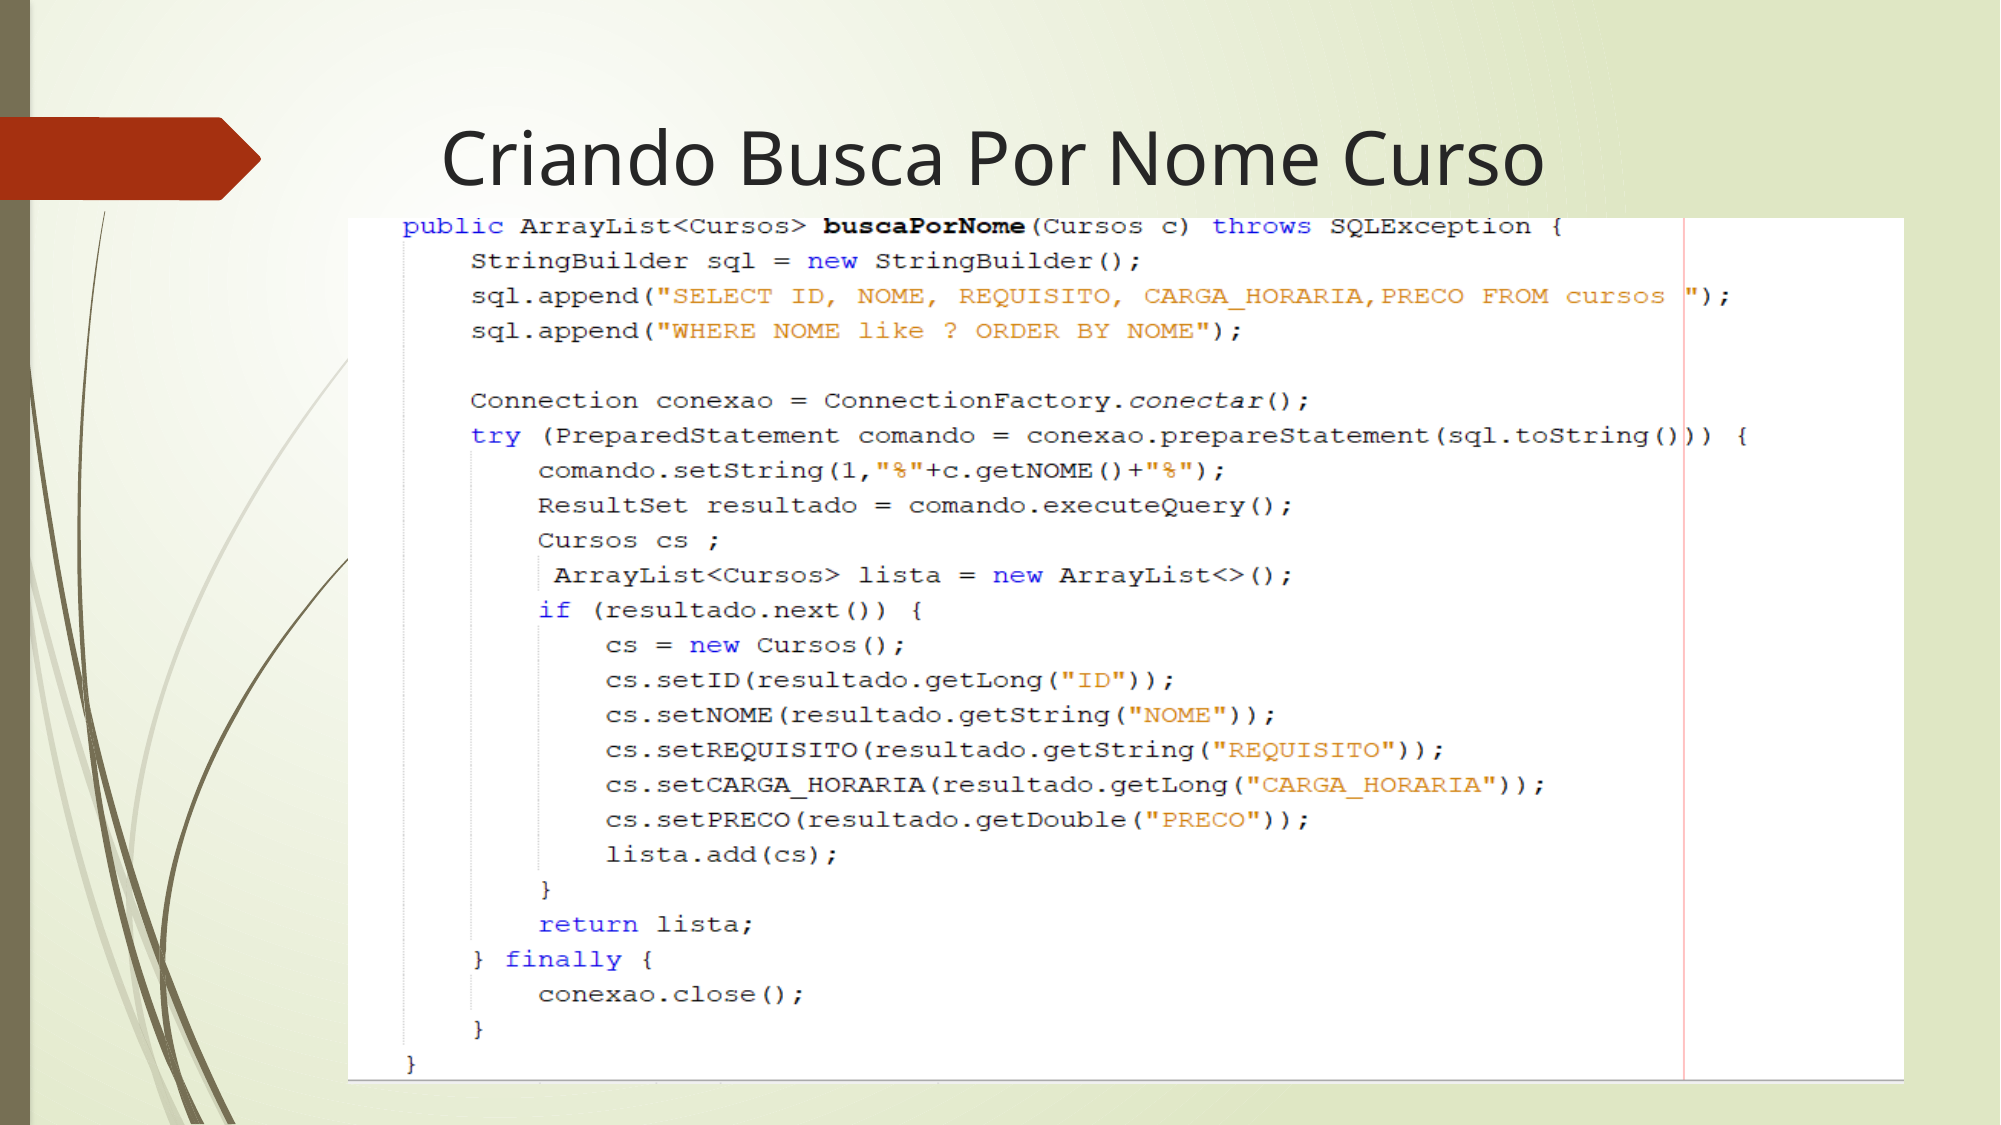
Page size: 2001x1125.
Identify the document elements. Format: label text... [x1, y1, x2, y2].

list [347, 218, 1904, 1085]
title Criando Busca Por Nome Curso [425, 102, 1888, 218]
